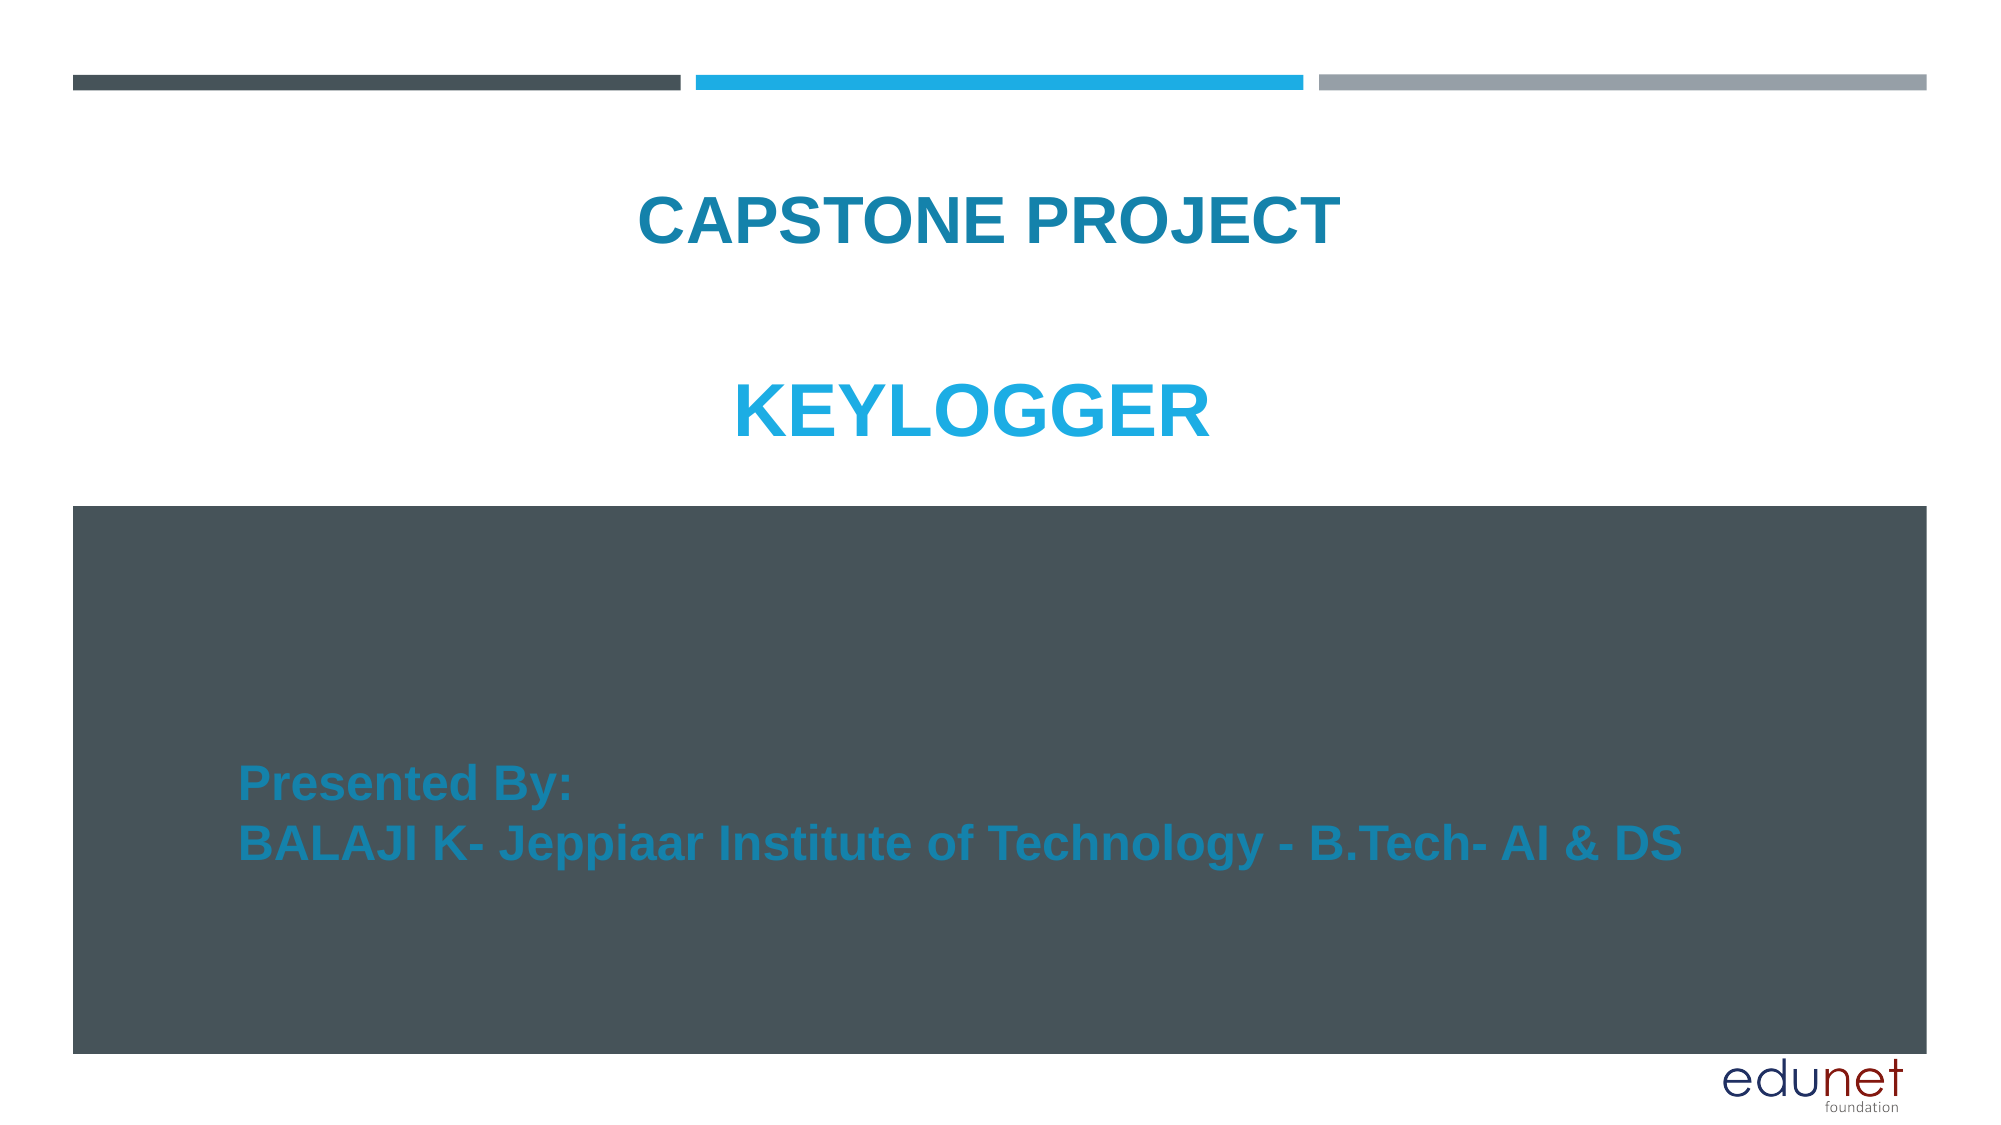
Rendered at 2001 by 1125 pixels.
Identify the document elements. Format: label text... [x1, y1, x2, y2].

text_box CAPSTONE PROJECT [0, 169, 2000, 265]
title KEYLOGGER [222, 298, 1723, 460]
picture [1719, 1056, 1905, 1116]
text_box Presented By: BALAJI K- Jeppiaar Institute of Technology - B.Tech- AI & DS [222, 743, 1821, 879]
